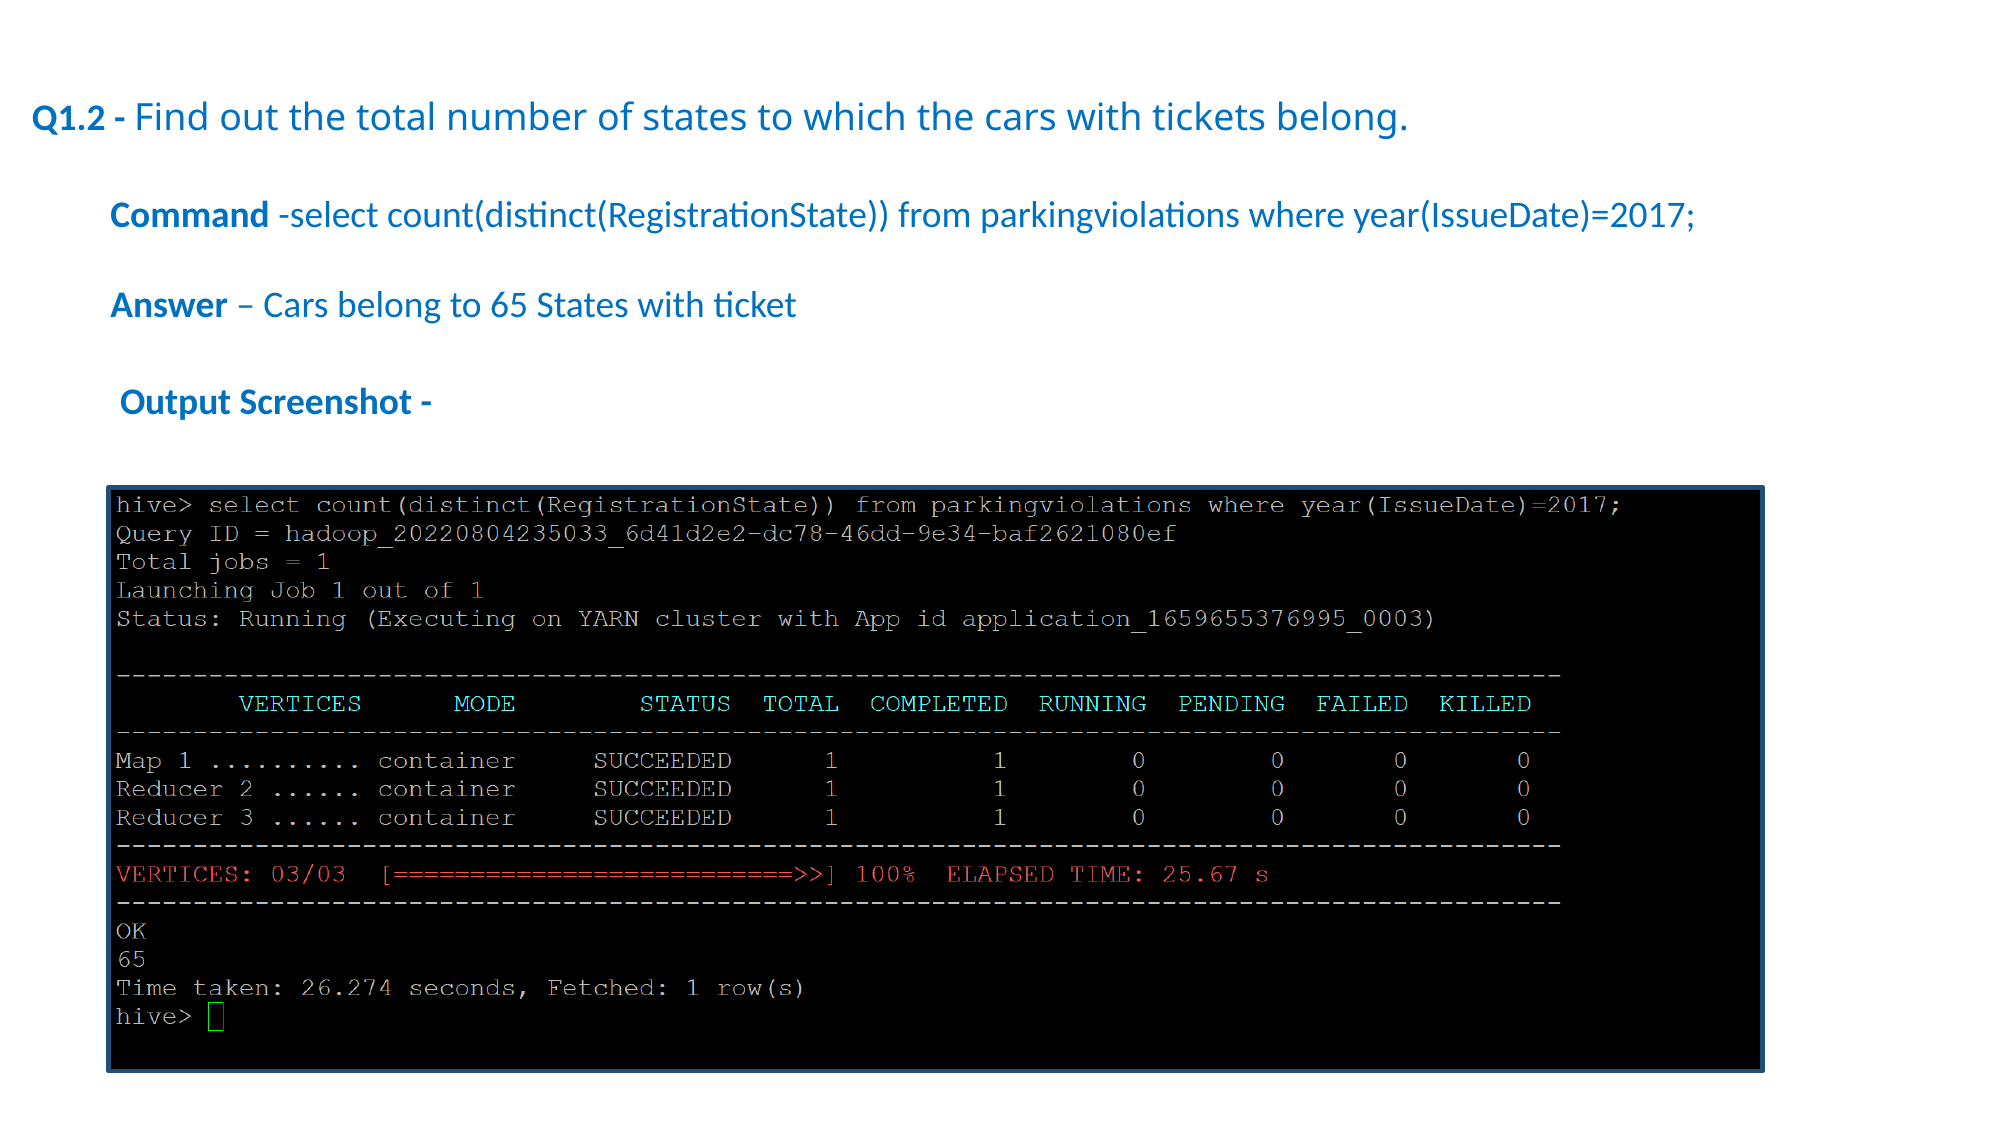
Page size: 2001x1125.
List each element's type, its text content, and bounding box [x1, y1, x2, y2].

text_box Output Screenshot - [105, 369, 456, 430]
text_box Command -select count(distinct(RegistrationState)) from parkingviolations where year(IssueDate)=2017; Answer – Cars belong to 65 States with ticket [95, 182, 1843, 332]
picture [110, 489, 1761, 1069]
text_box Q1.2 - Find out the total number of states to which the cars with tickets belong. [17, 85, 1425, 146]
